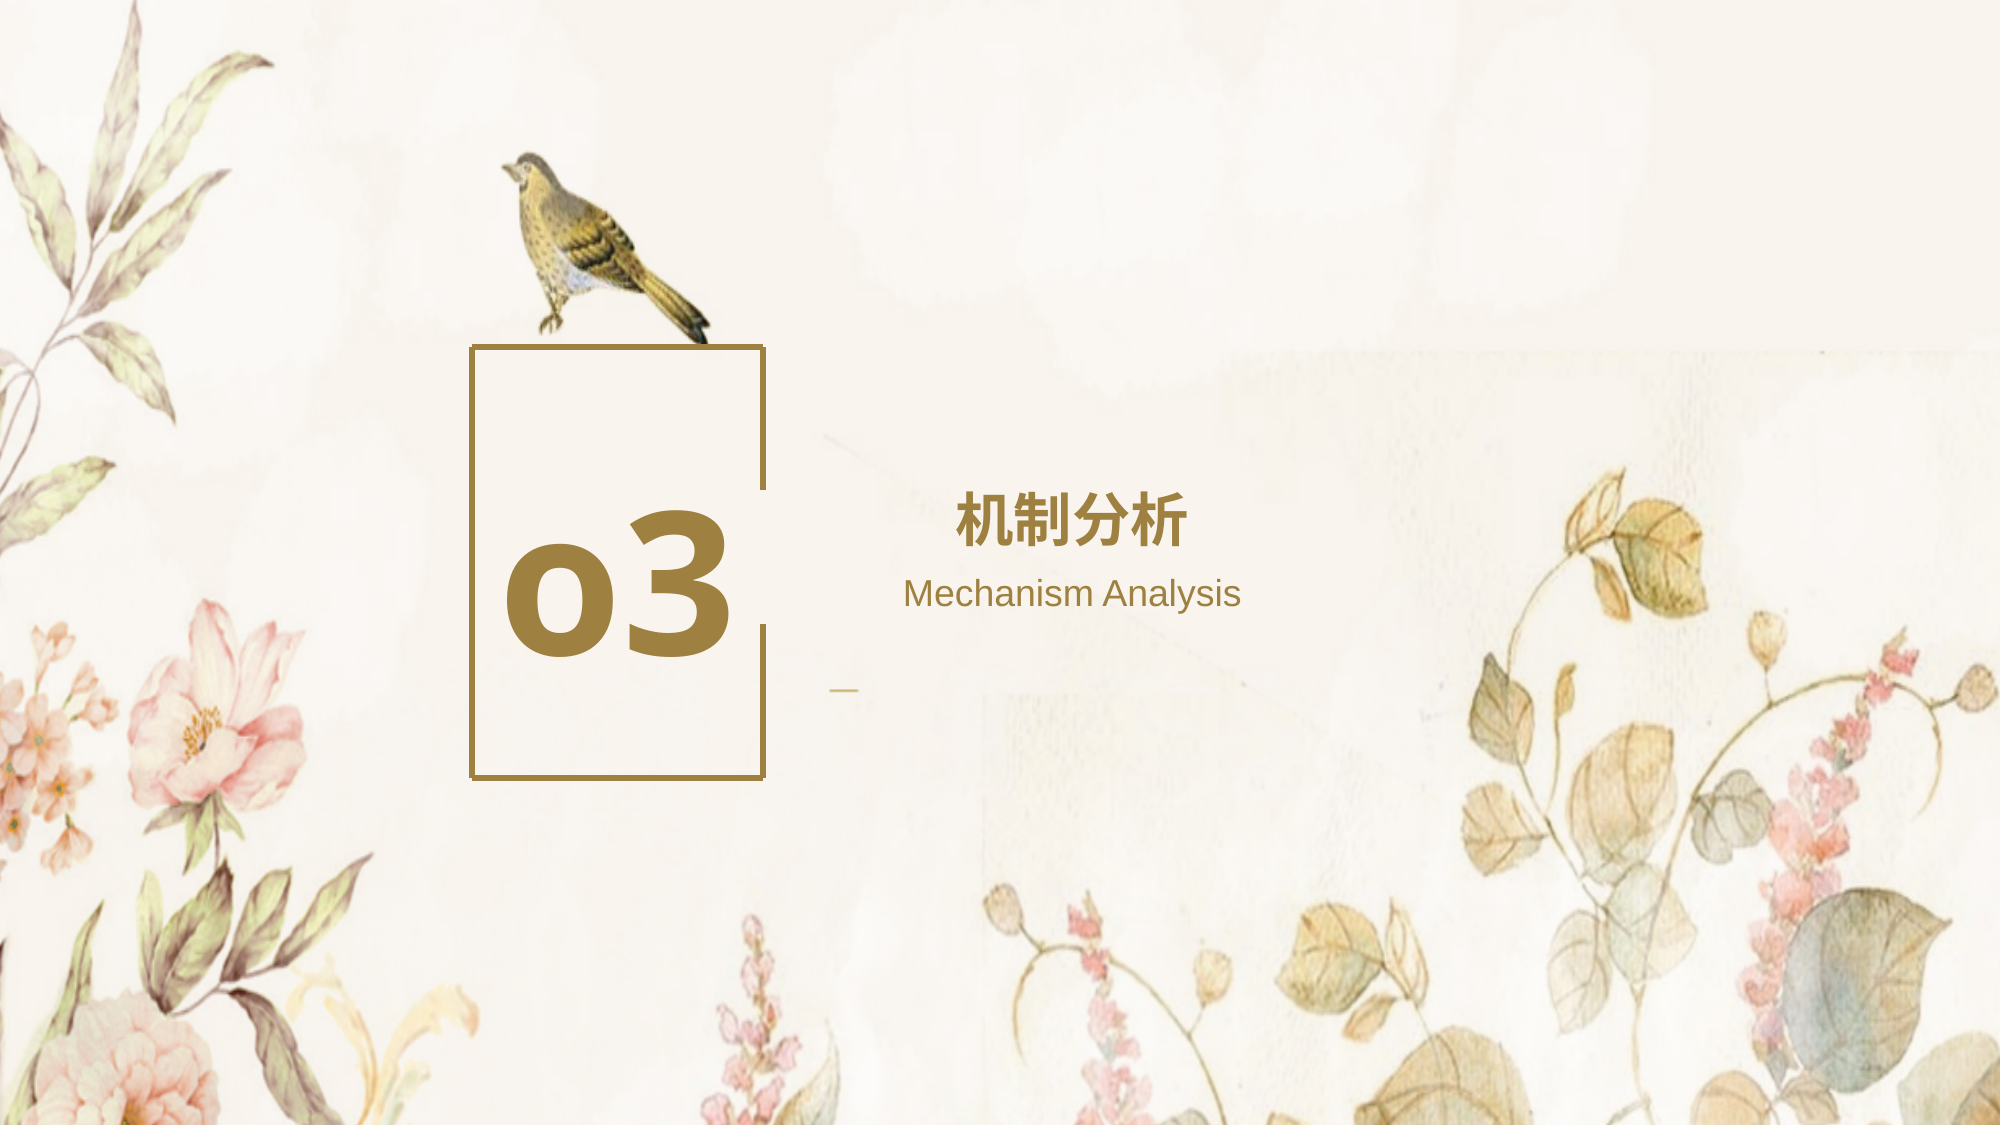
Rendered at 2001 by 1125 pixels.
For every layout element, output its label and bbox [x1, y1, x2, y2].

text_box [472, 346, 764, 779]
picture [0, 0, 2000, 1125]
